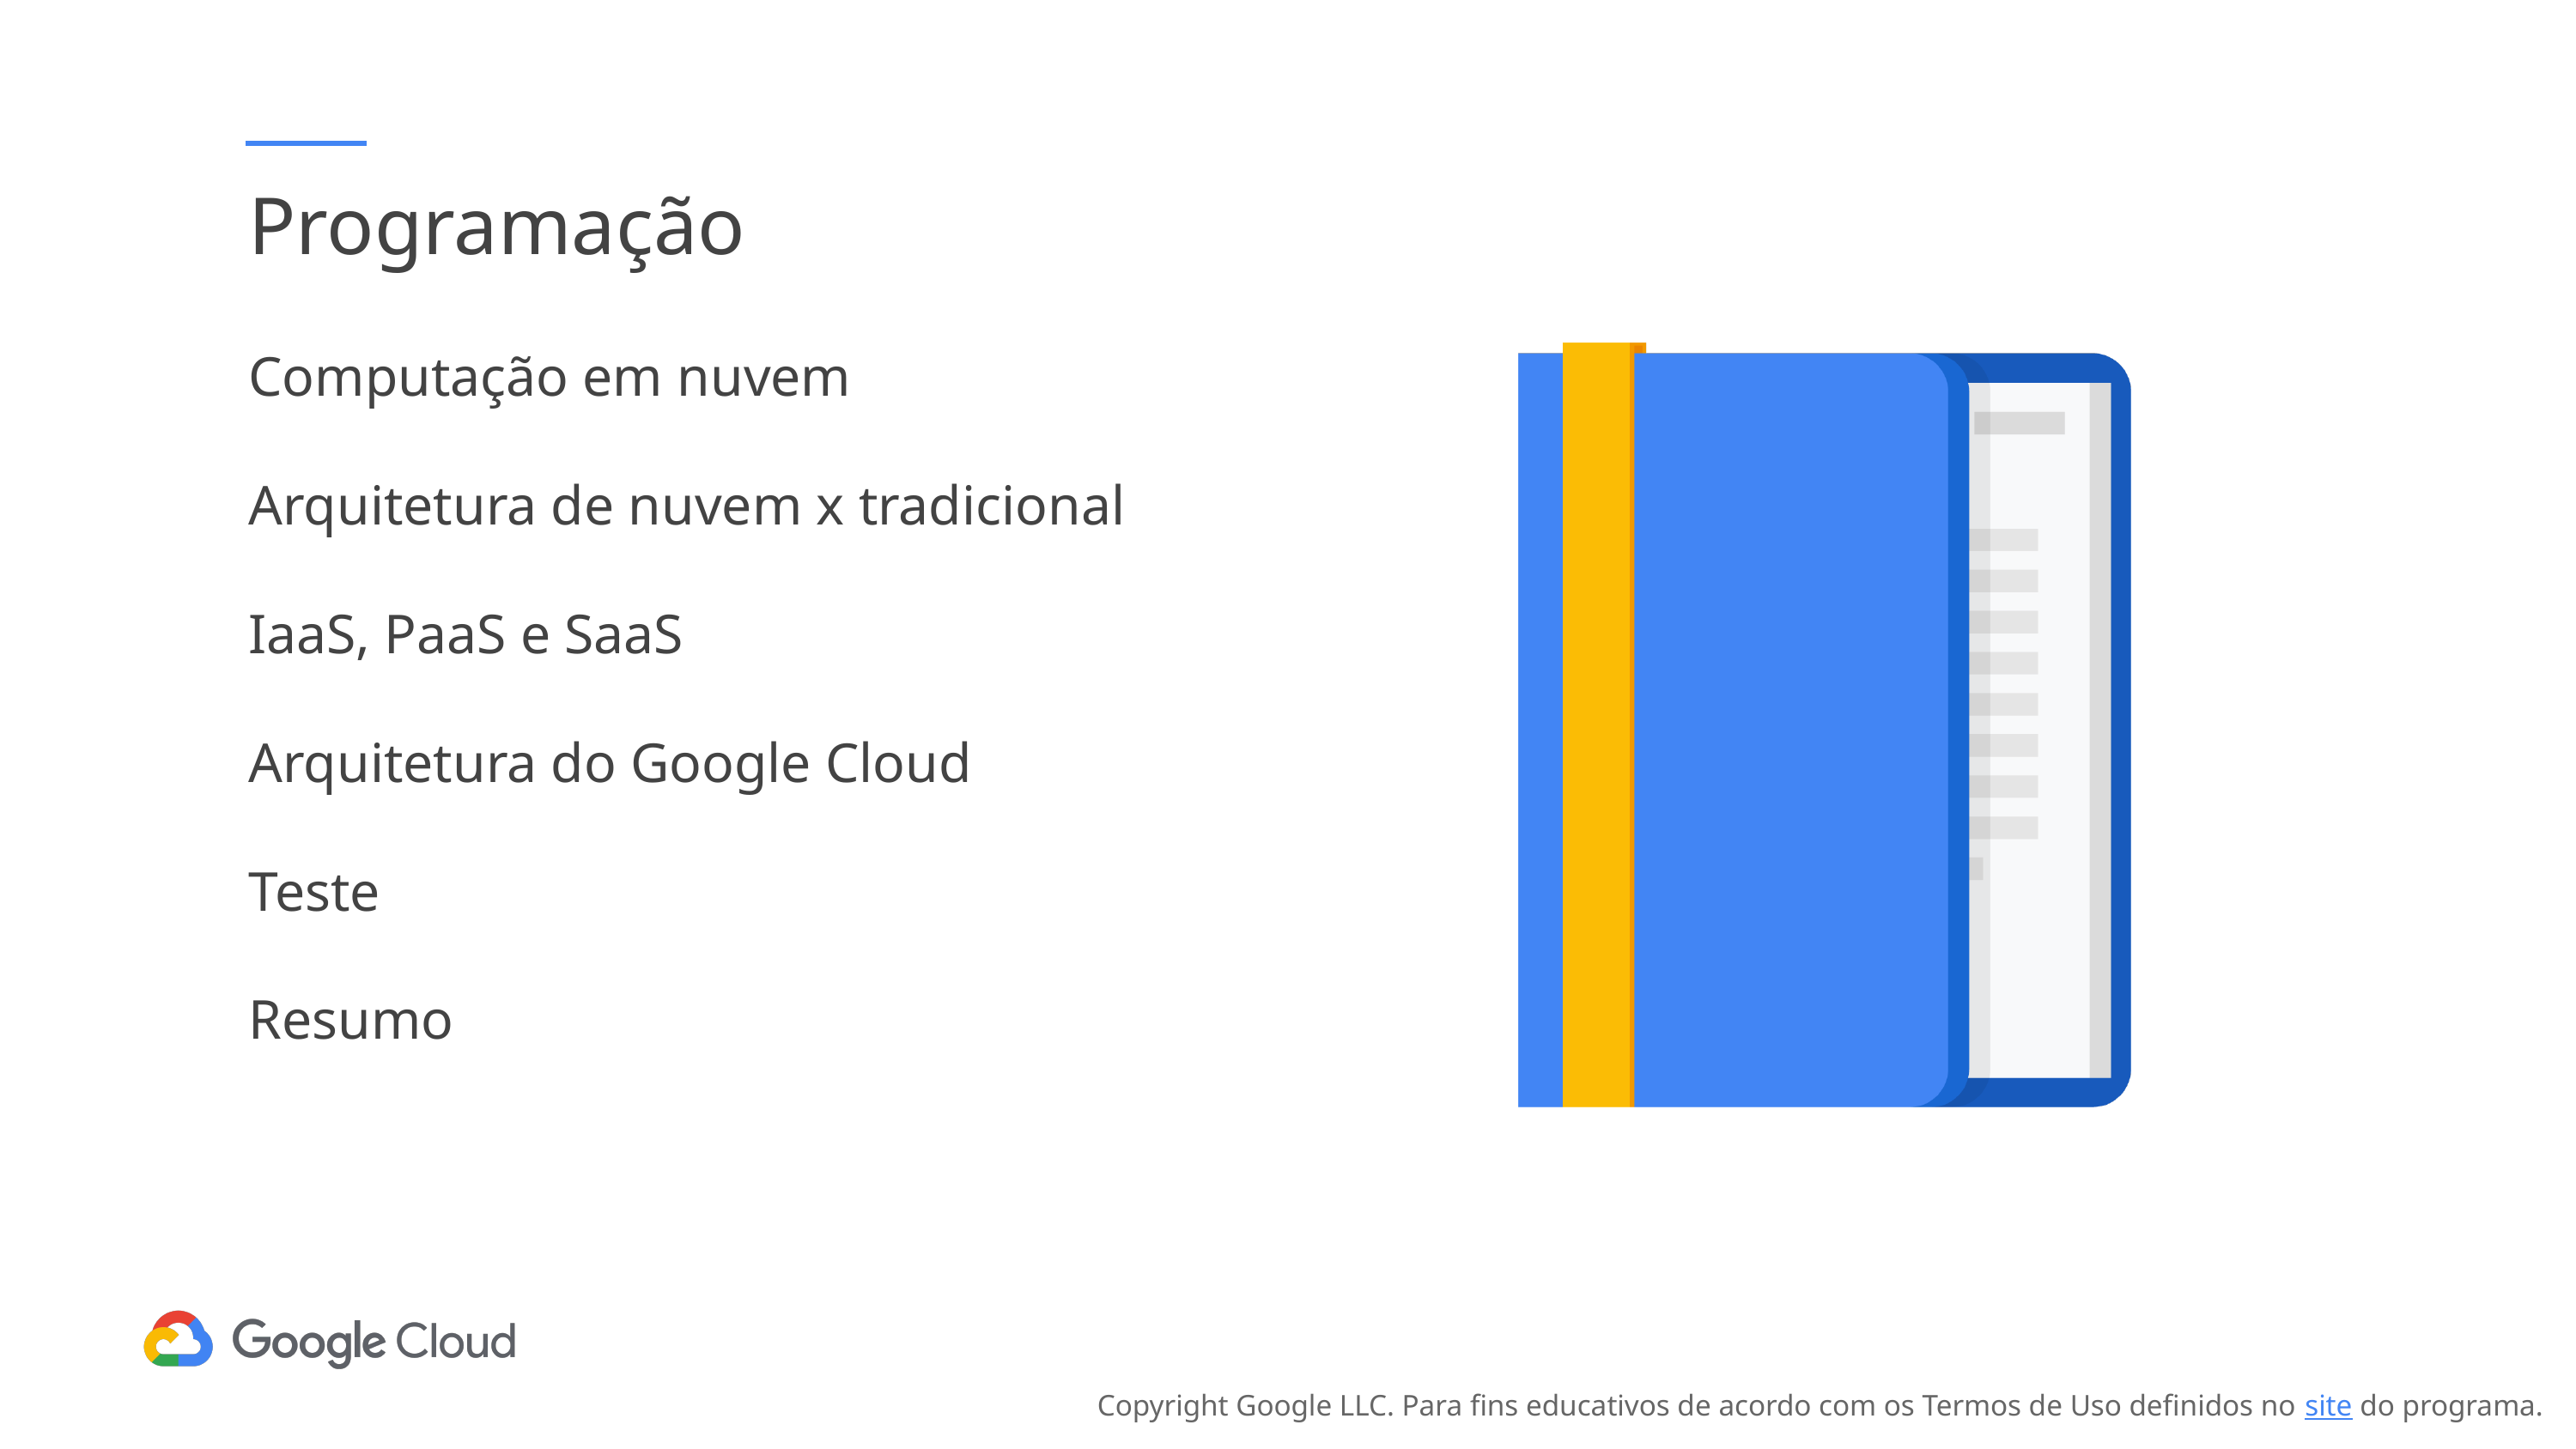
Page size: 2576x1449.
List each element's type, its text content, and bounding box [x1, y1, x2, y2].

list Computação em nuvem Arquitetura de nuvem x tradicional IaaS, PaaS e SaaS Arquitetura do Google Cloud Teste Resumo [235, 342, 1386, 1159]
text_box Copyright Google LLC. Para fins educativos de acordo com os Termos de Uso definidos no site do programa. [975, 1355, 2570, 1430]
picture [1425, 325, 2223, 1124]
picture [142, 1303, 516, 1375]
title Programação [235, 162, 1776, 324]
